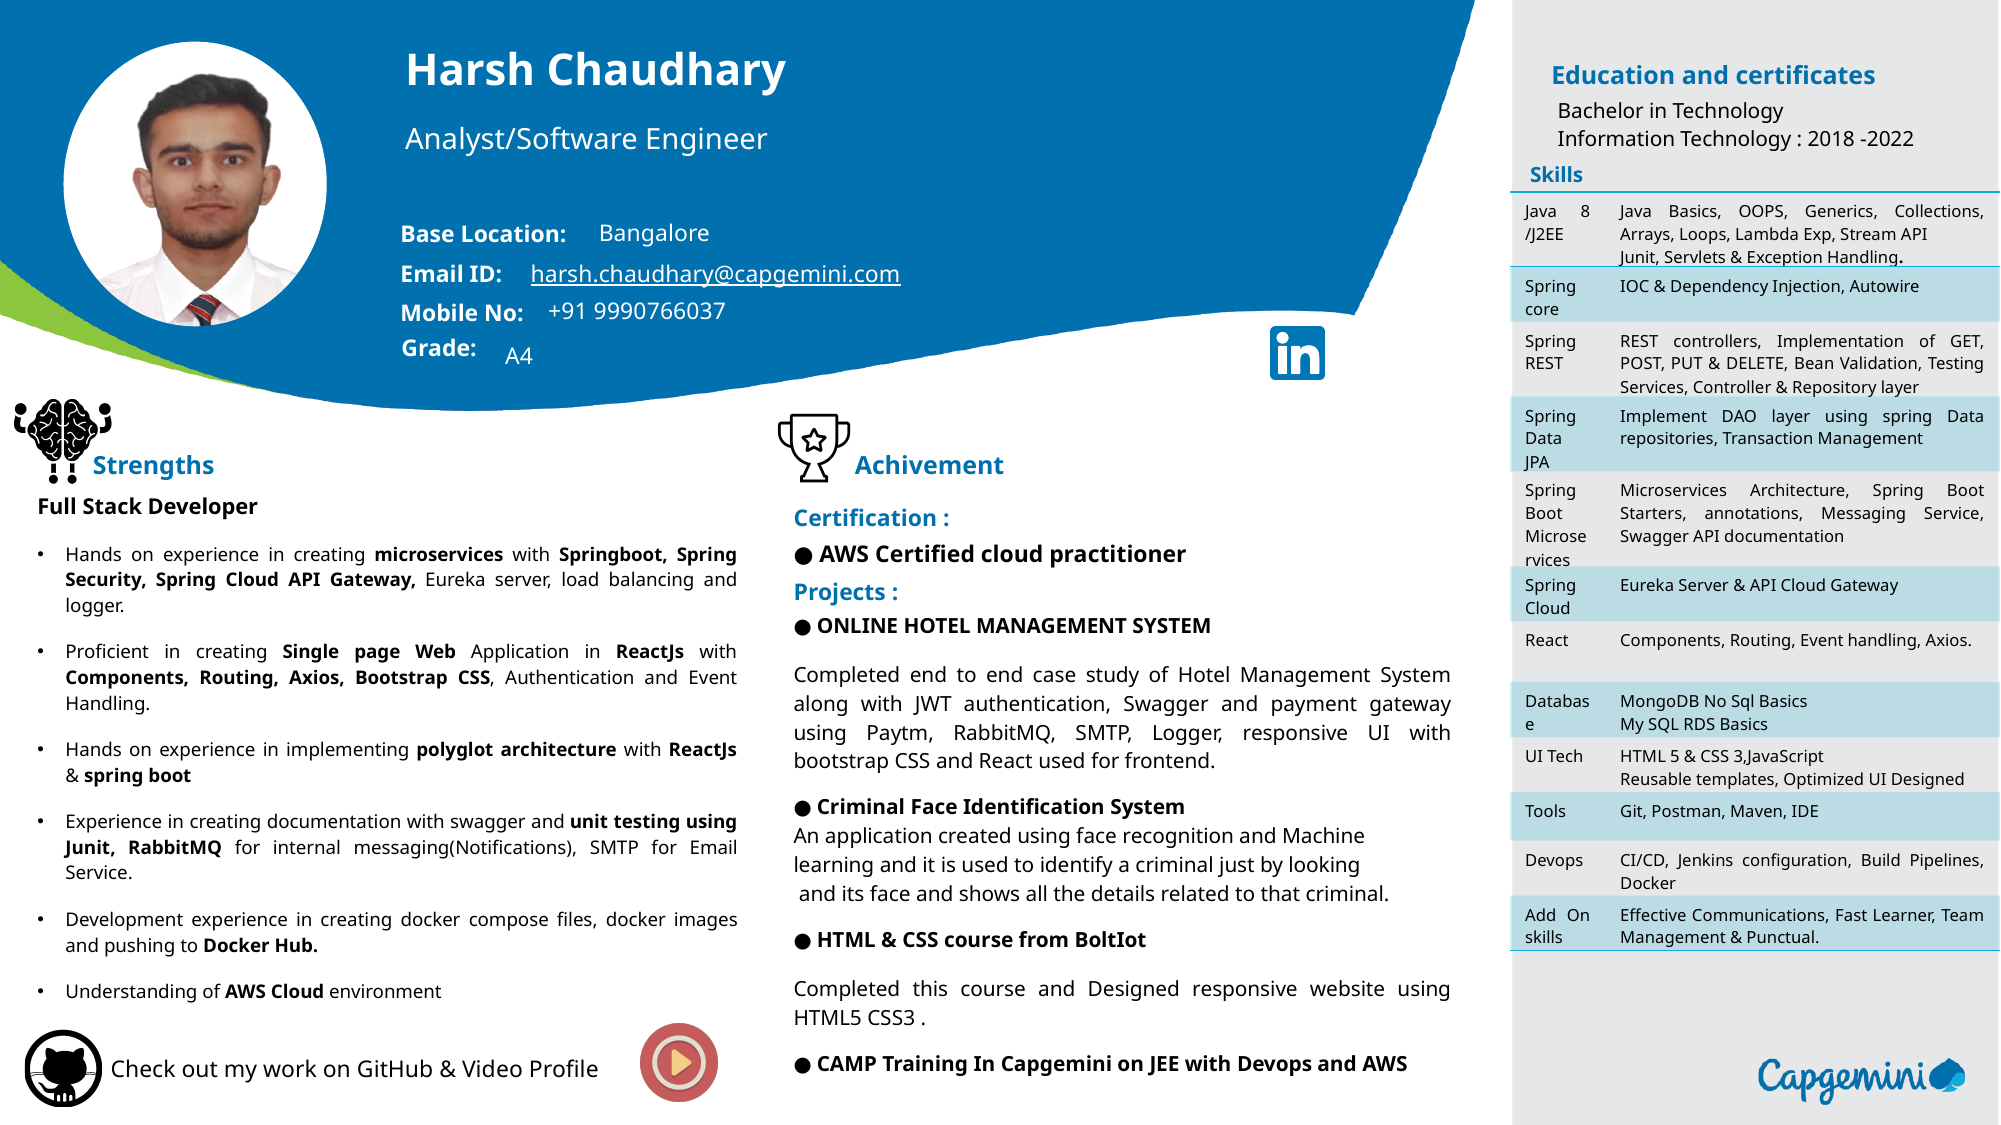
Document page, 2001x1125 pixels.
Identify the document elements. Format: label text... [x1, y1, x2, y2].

table_cell Spring Boot Microservices [1510, 471, 1605, 566]
list Full Stack Developer Hands on experience in creating microservices with Springboot, Spring Security, Spring Cloud API Gateway, Eureka server, load balancing and logger. Proficient in creating Single page Web Application in ReactJs with Components, Routing, Axios, Bootstrap CSS, Authentication and Event Handling. Hands on experience in implementing polyglot architecture with ReactJs & spring boot Experience in creating documentation with swagger and unit testing using Junit, RabbitMQ for internal messaging(Notifications), SMTP for Email Service. Development experience in creating docker compose files, docker images and pushing to Docker Hub. Understanding of AWS Cloud environment [37, 488, 738, 1083]
list +91 9990766037 [548, 299, 939, 354]
table_cell Spring Data JPA [1510, 396, 1605, 471]
table_cell Implement DAO layer using spring Data repositories, Transaction Management [1605, 396, 2000, 471]
table_cell CI/CD, Jenkins configuration, Build Pipelines, Docker [1605, 841, 2000, 896]
table_header Java 8 /J2EE [1510, 193, 1605, 266]
text_box Skills [1515, 153, 1599, 194]
list Bangalore [598, 221, 989, 270]
table_cell Git, Postman, Maven, IDE [1605, 792, 2000, 841]
table_cell React [1510, 621, 1605, 682]
table_cell MongoDB No Sql Basics My SQL RDS Basics [1605, 682, 2000, 737]
text_box Check out my work on GitHub & Video Profile [103, 1046, 640, 1089]
picture [0, 0, 1998, 1125]
list Harsh Chaudhary [404, 47, 1426, 98]
table_cell Eureka Server & API Cloud Gateway [1605, 566, 2000, 621]
table_cell HTML 5 & CSS 3,JavaScript Reusable templates, Optimized UI Designed [1605, 737, 2000, 792]
list Certification : ● AWS Certified cloud practitioner Projects : ● ONLINE HOTEL MANAGEMENT SYSTEM Completed end to end case study of Hotel Management System along with JWT authentication, Swagger and payment gateway using Paytm, RabbitMQ, SMTP, Logger, responsive UI with bootstrap CSS and React used for frontend. ● Criminal Face Identification System An application created using face recognition and Machine learning and it is used to identify a criminal just by looking and its face and shows all the details related to that criminal. ● HTML & CSS course from BoltIot Completed this course and Designed responsive website using HTML5 CSS3 . ● CAMP Training In Capgemini on JEE with Devops and AWS [793, 489, 1451, 1063]
table_cell UI Tech [1510, 737, 1605, 792]
table_cell Spring REST [1510, 322, 1605, 396]
list Analyst/Software Engineer [404, 109, 1399, 162]
table_cell Spring Cloud [1510, 566, 1605, 621]
table_cell Components, Routing, Event handling, Axios. [1605, 621, 2000, 682]
table_cell Microservices Architecture, Spring Boot Starters, annotations, Messaging Service, Swagger API documentation [1605, 471, 2000, 566]
table_cell REST controllers, Implementation of GET, POST, PUT & DELETE, Bean Validation, Testing Services, Controller & Repository layer [1605, 322, 2000, 396]
table_cell Devops [1510, 841, 1605, 896]
text_box A4 [505, 323, 896, 378]
table_cell Tools [1510, 792, 1605, 841]
table_cell Spring core [1510, 267, 1605, 322]
table_cell Effective Communications, Fast Learner, Team Management & Punctual. [1605, 896, 2000, 950]
text_box Bachelor in Technology Information Technology : 2018 -2022 [1542, 86, 1983, 159]
table_header Java Basics, OOPS, Generics, Collections, Arrays, Loops, Lambda Exp, Stream API Junit, Servlets & Exception Handling. [1605, 193, 2000, 266]
table_cell Add On skills [1510, 896, 1605, 950]
table_cell Database [1510, 682, 1605, 737]
list harsh.chaudhary@capgemini.com [530, 260, 944, 314]
table_cell IOC & Dependency Injection, Autowire [1605, 267, 2000, 322]
